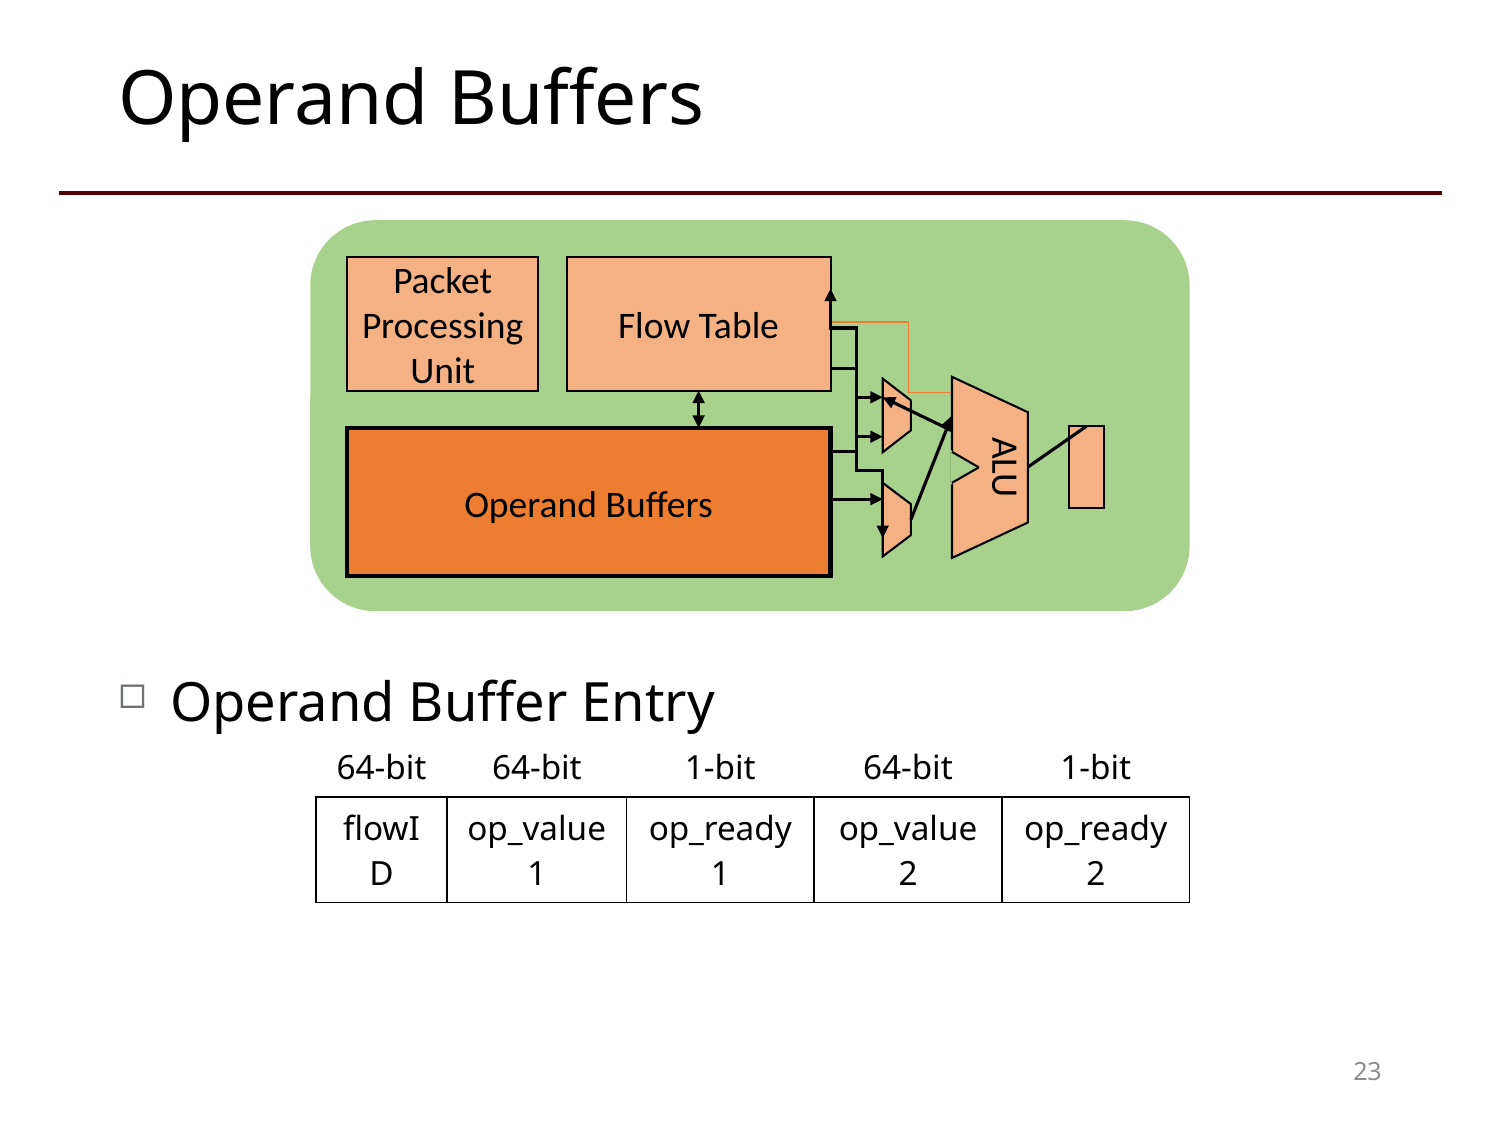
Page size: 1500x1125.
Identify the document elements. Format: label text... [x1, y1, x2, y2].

table_cell op_ready2 [1003, 798, 1189, 902]
title Operand Buffers [103, 33, 1397, 168]
table_header 64-bit [814, 737, 1002, 796]
slide_number 23 [1059, 1042, 1397, 1103]
table_header 64-bit [316, 737, 447, 796]
table_header 1-bit [1002, 737, 1190, 796]
table_header 64-bit [447, 737, 627, 796]
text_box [310, 220, 1190, 612]
table_cell op_value1 [448, 798, 626, 902]
table_cell flowID [317, 798, 446, 902]
list Operand Buffer Entry [103, 664, 1397, 1016]
table_header 1-bit [627, 737, 814, 796]
table_cell op_value2 [815, 798, 1001, 902]
table_cell op_ready1 [627, 798, 813, 902]
